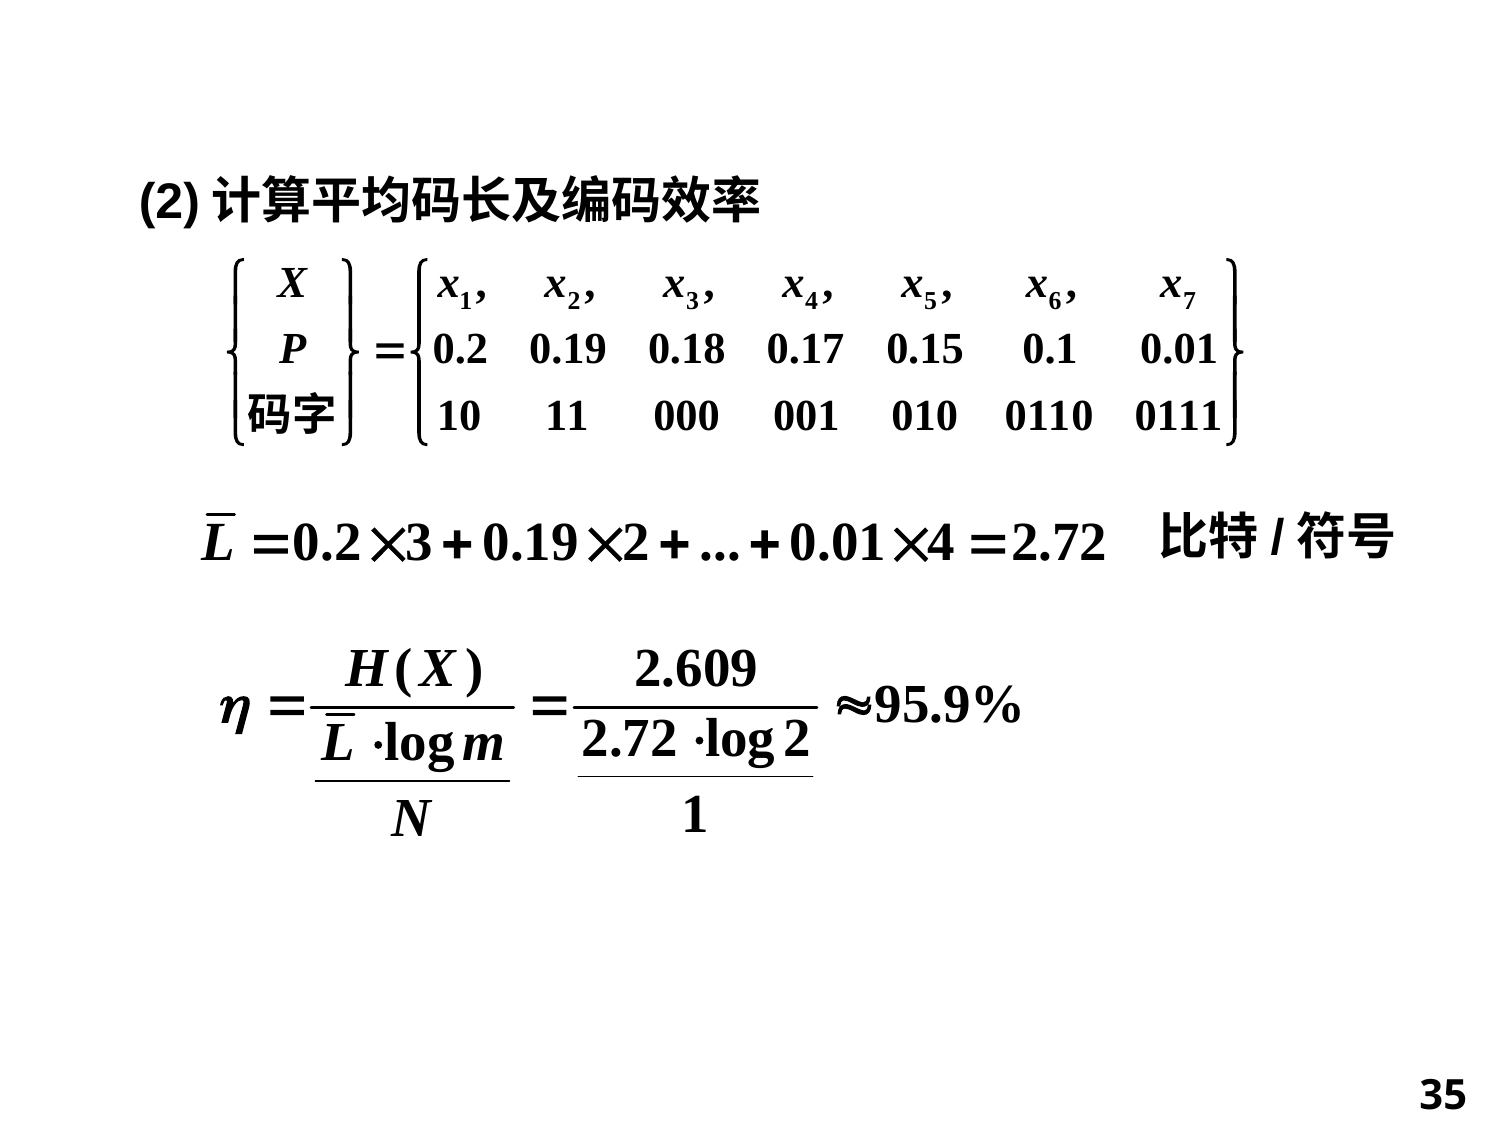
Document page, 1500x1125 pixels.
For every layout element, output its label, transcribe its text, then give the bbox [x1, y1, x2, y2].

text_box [213, 630, 1034, 847]
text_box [190, 496, 1500, 575]
slide_number 35 [1379, 1075, 1483, 1118]
text_box (2)计算平均码长及编码效率 [123, 160, 1152, 296]
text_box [217, 248, 1257, 453]
